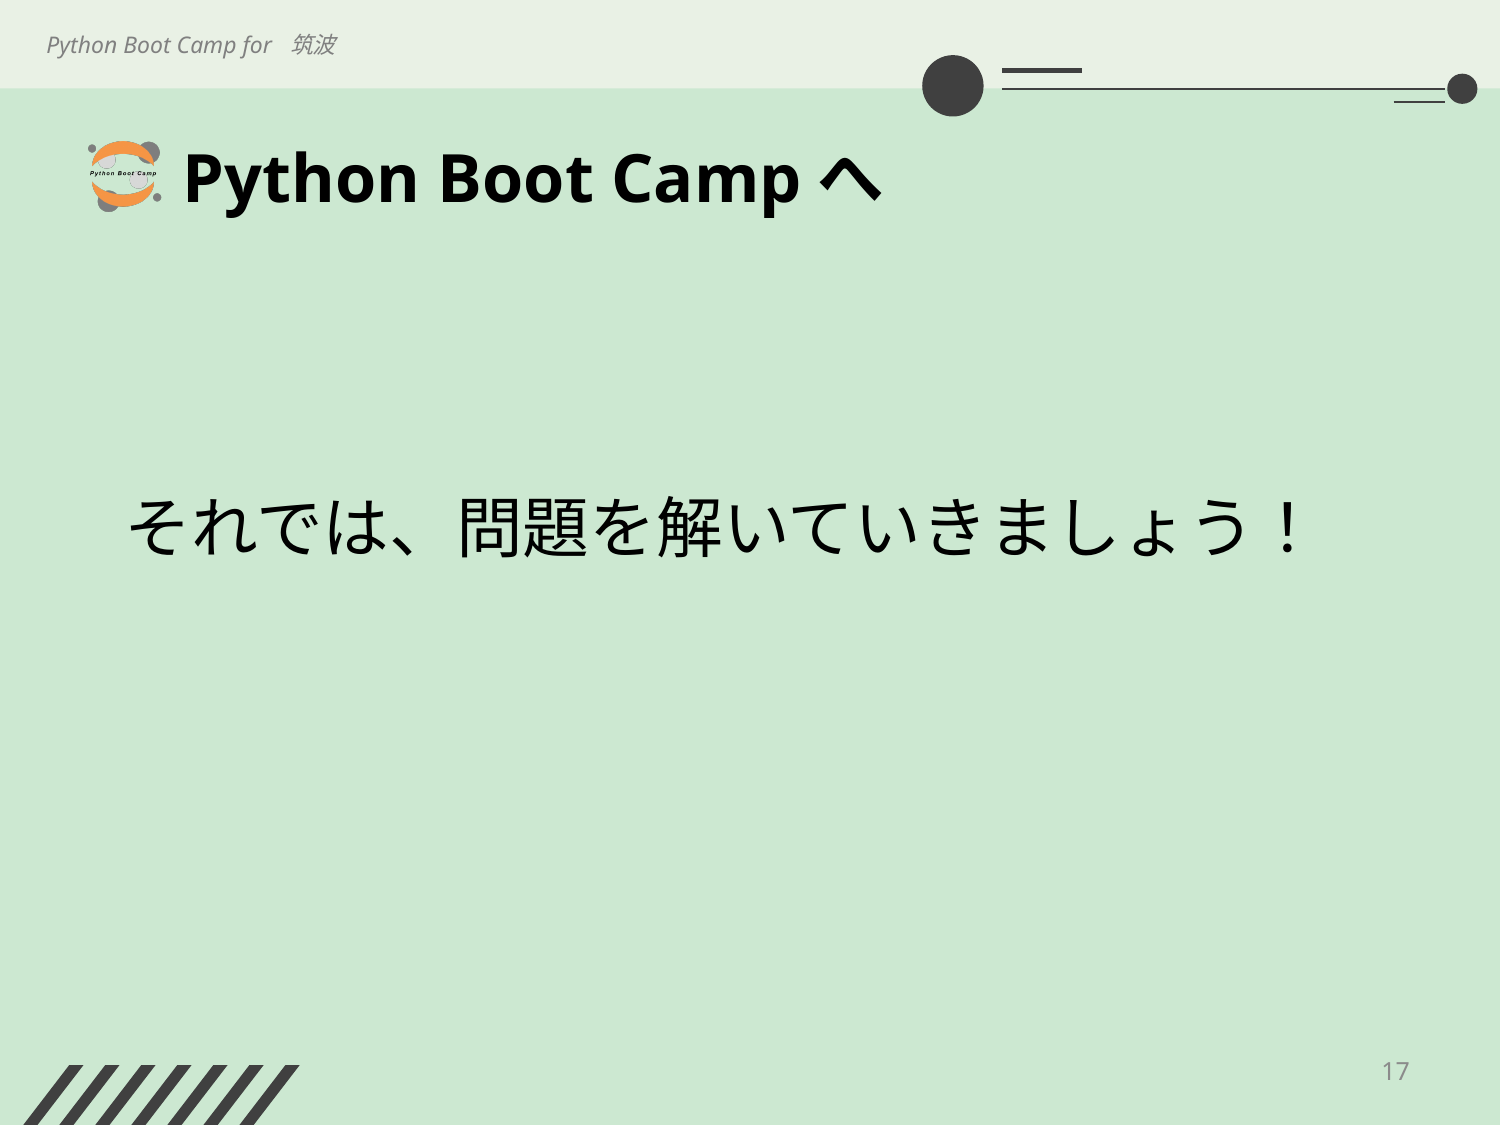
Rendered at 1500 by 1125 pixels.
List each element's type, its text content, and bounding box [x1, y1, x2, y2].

slide_number 17 [1074, 1042, 1425, 1103]
text_box Python Boot Campへ [168, 128, 919, 224]
text_box それでは、問題を解いていきましょう！ [109, 478, 1337, 574]
picture [83, 140, 169, 212]
